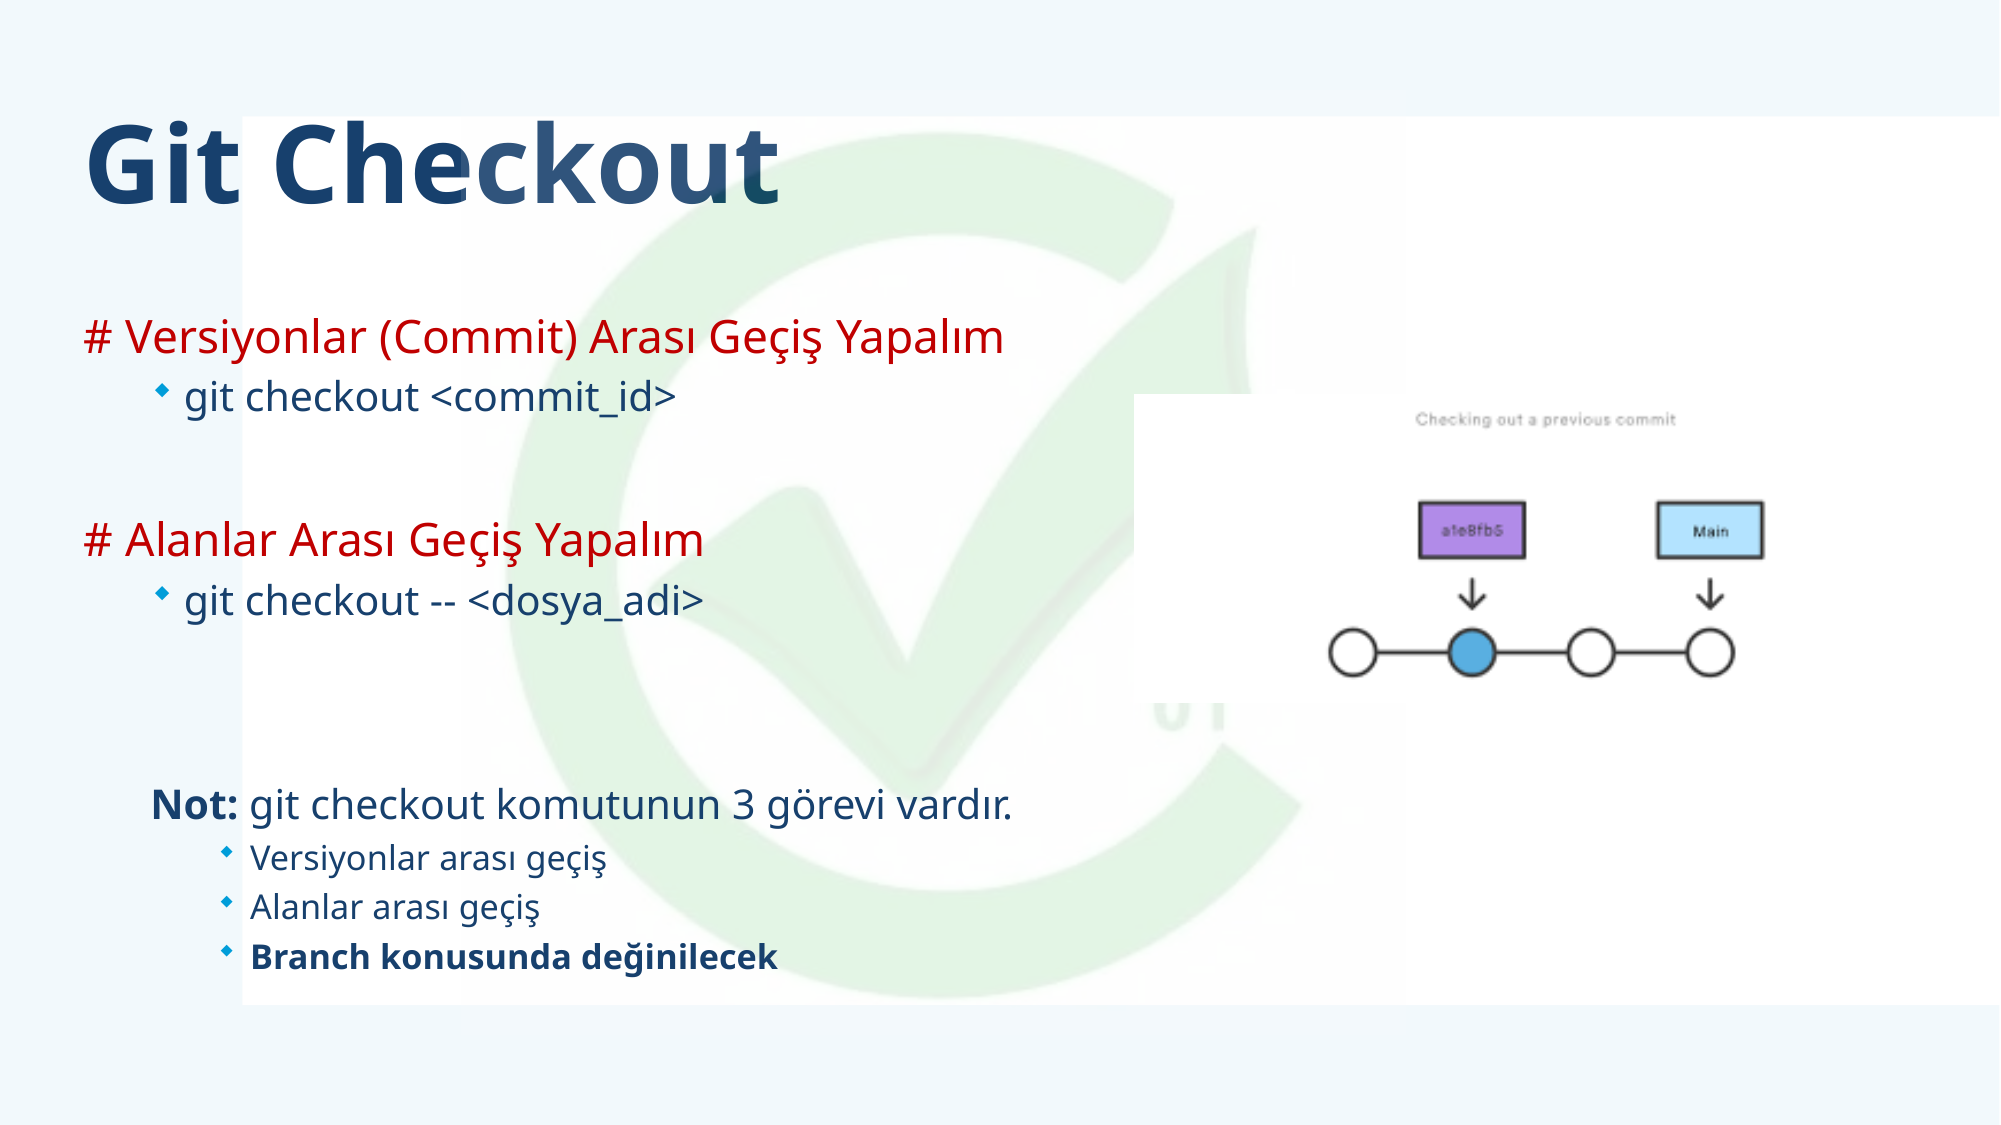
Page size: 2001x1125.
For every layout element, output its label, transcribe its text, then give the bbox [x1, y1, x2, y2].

title Git Checkout [68, 59, 1799, 278]
picture [461, 90, 2000, 1035]
list # Versiyonlar (Commit) Arası Geçiş Yapalım git checkout <commit_id> # Alanlar Arası Geçiş Yapalım git checkout -- <dosya_adi> Not: git checkout komutunun 3 görevi vardır. Versiyonlar arası geçiş Alanlar arası geçiş Branch konusunda değinilecek [68, 299, 461, 990]
